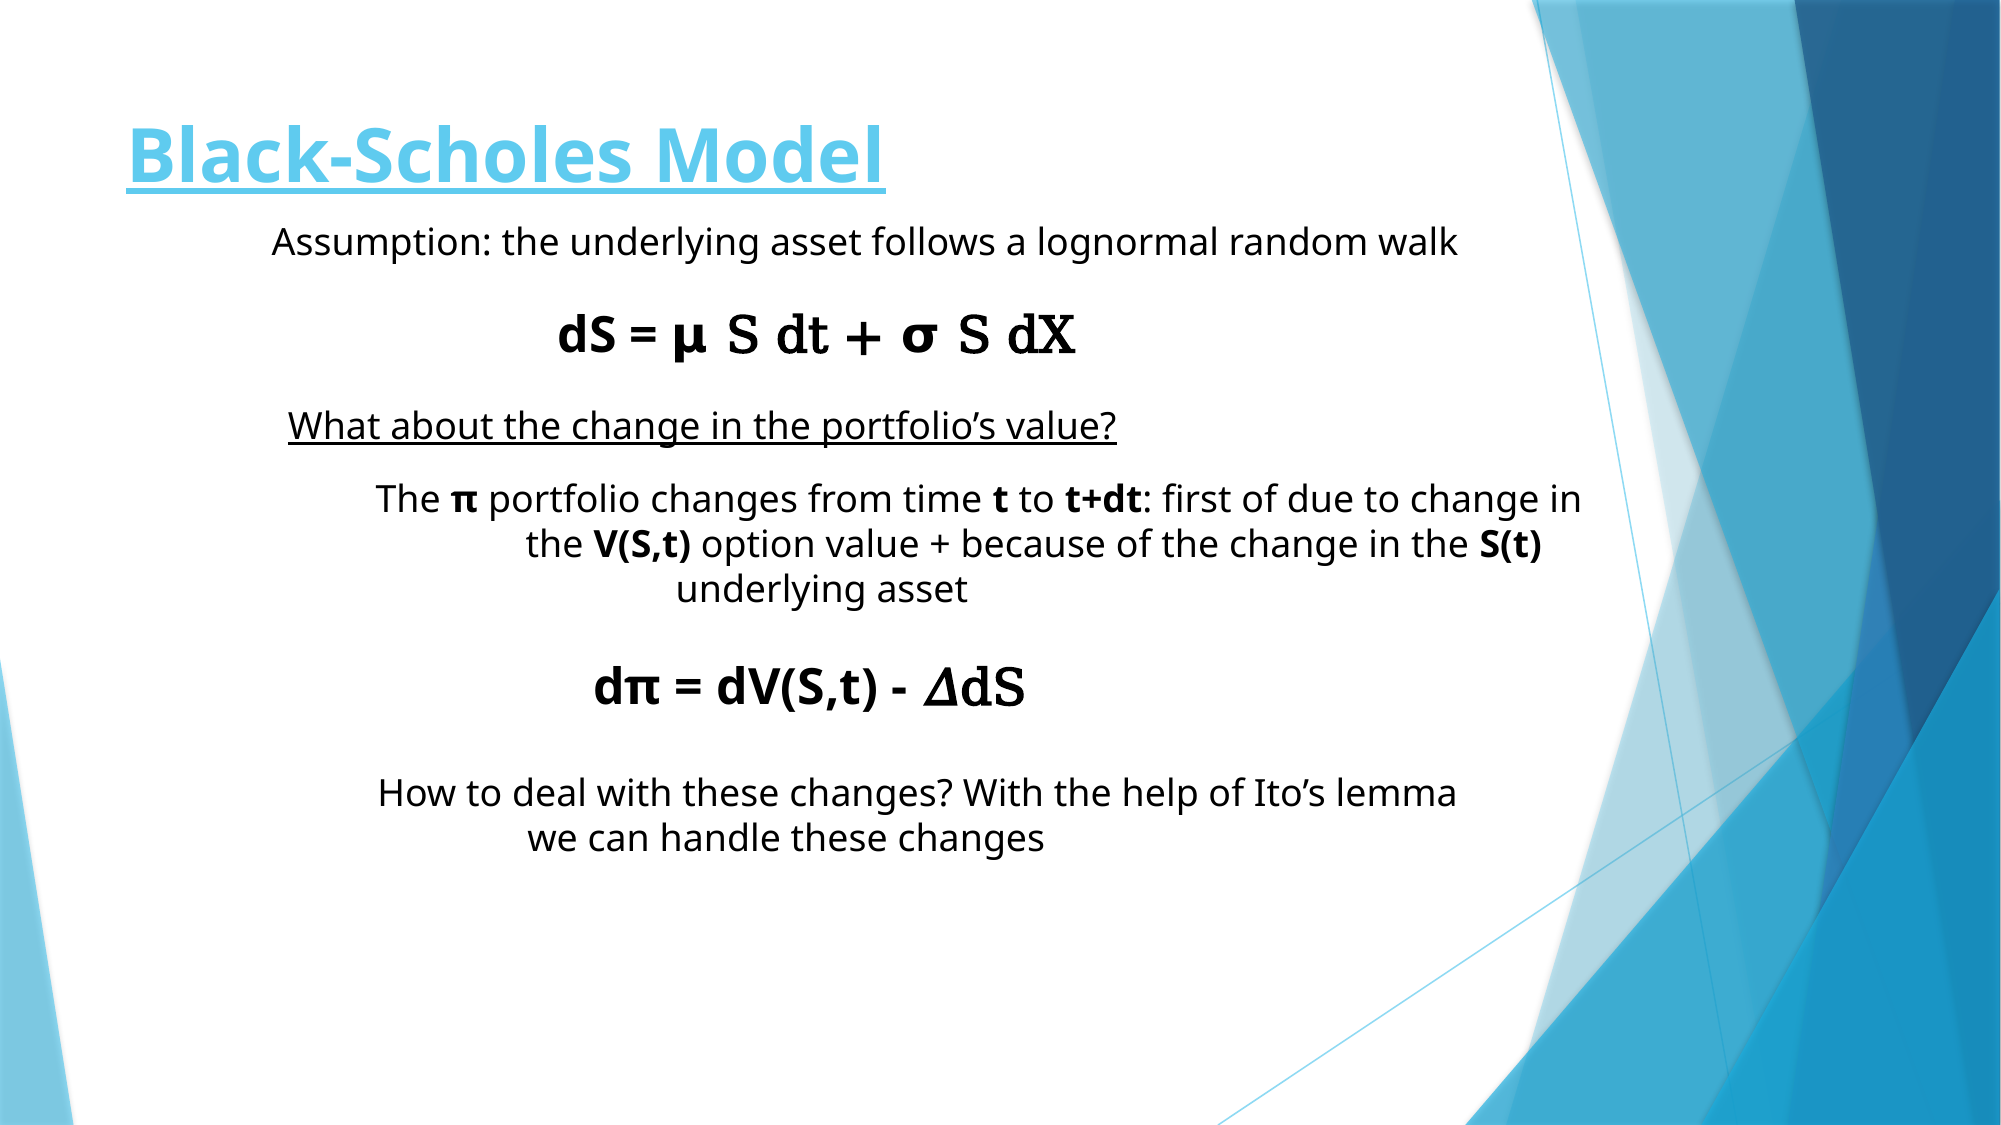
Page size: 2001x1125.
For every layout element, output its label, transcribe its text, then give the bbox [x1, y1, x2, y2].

text_box How to deal with these changes? With the help of Ito’s lemma we can handle these changes [362, 761, 1474, 867]
text_box dS = 𝝻 S dt + 𝞂 S dX [543, 294, 1090, 370]
text_box dπ = dV(S,t) - 𝛥dS [578, 647, 1055, 723]
text_box The π portfolio changes from time t to t+dt: first of due to change in the V(S,t) option value + because of the change in the S(t) underlying asset [360, 468, 1598, 618]
text_box What about the change in the portfolio’s value? [273, 394, 1133, 455]
title Black-Scholes Model [111, 99, 1522, 317]
text_box Assumption: the underlying asset follows a lognormal random walk [256, 210, 1475, 316]
